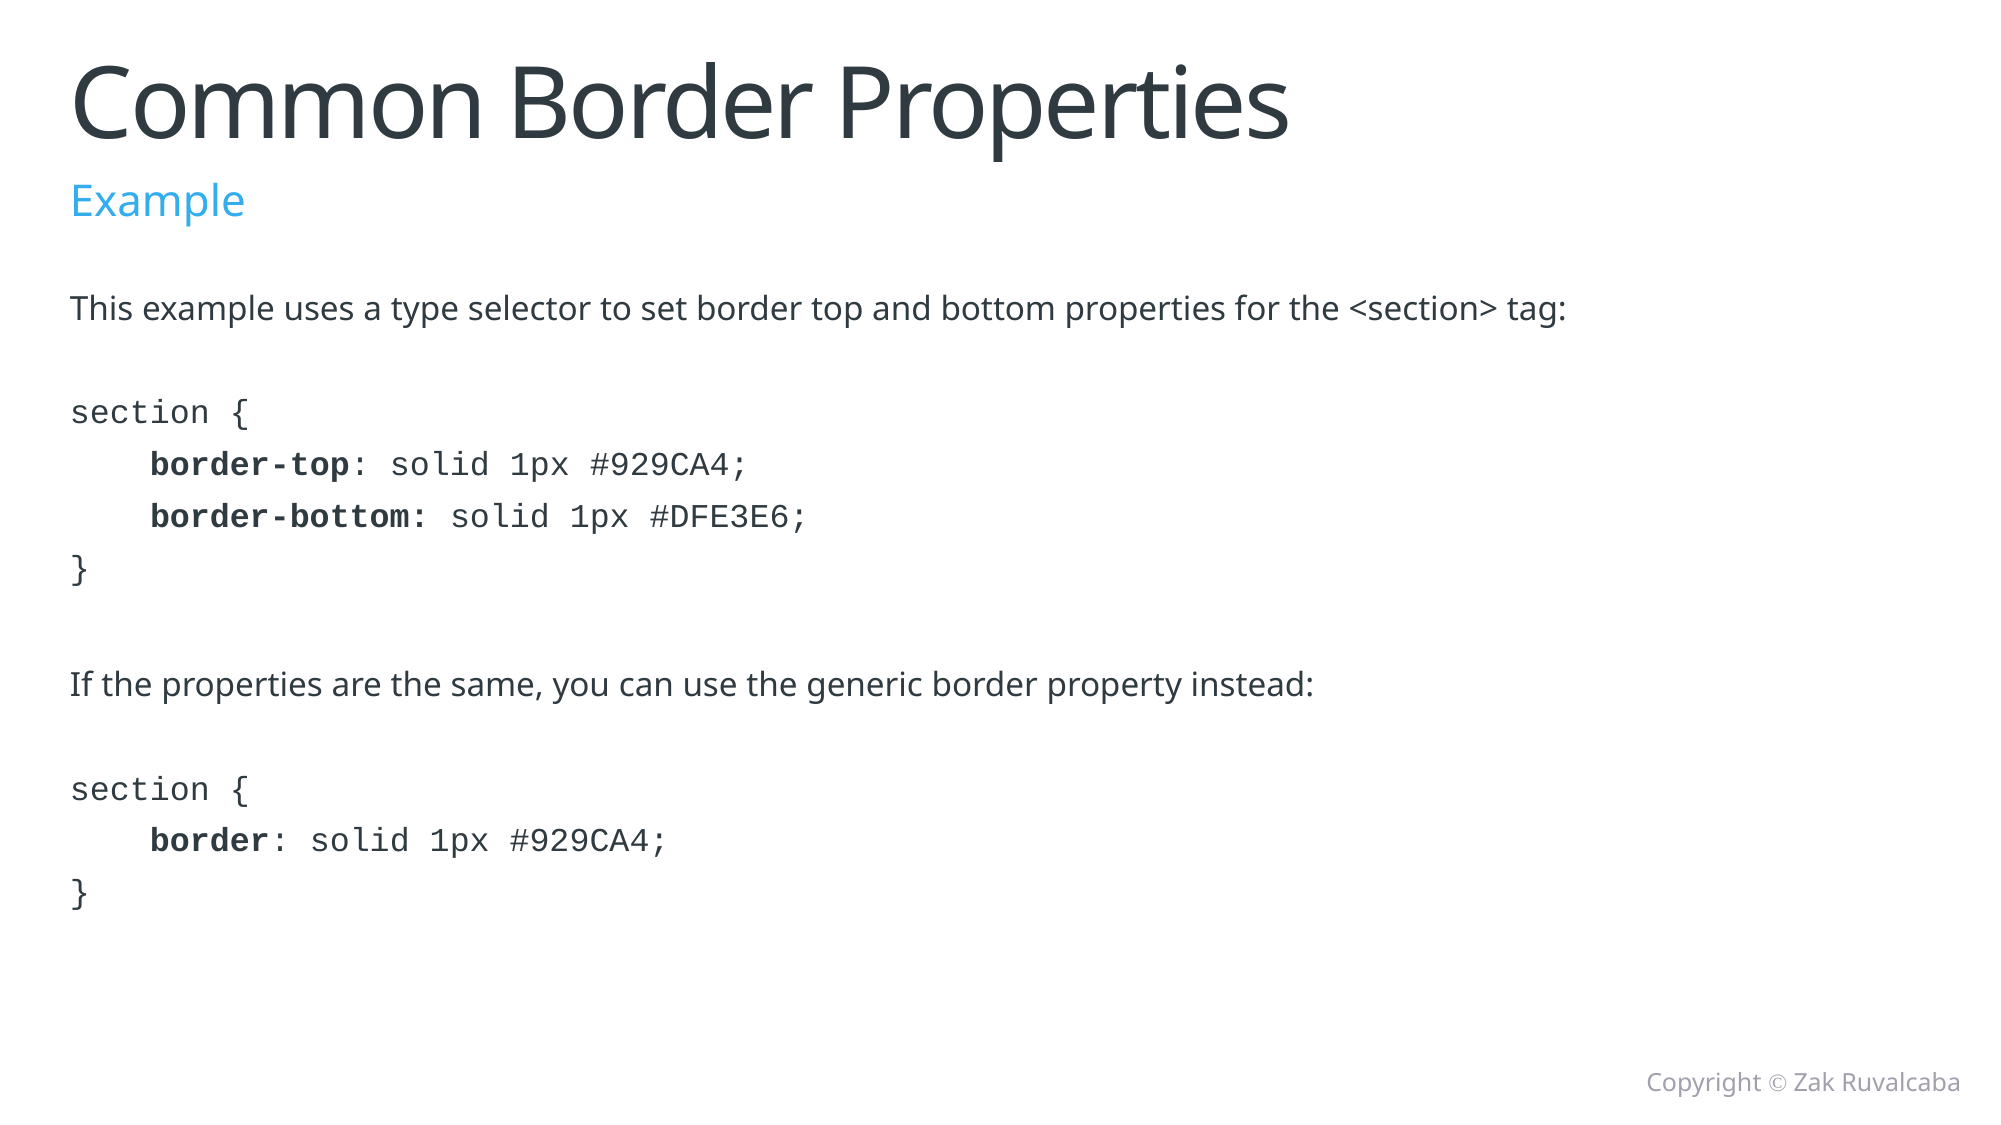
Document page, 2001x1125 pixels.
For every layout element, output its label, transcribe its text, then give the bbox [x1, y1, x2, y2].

title Common Border Properties [55, 30, 1819, 149]
list This example uses a type selector to set border top and bottom properties for the <section> tag: section { border-top: solid 1px #929CA4; border-bottom: solid 1px #DFE3E6; } If the properties are the same, you can use the generic border property instead: section { border: solid 1px #929CA4; } [55, 267, 1638, 1035]
list Example [55, 149, 1820, 209]
